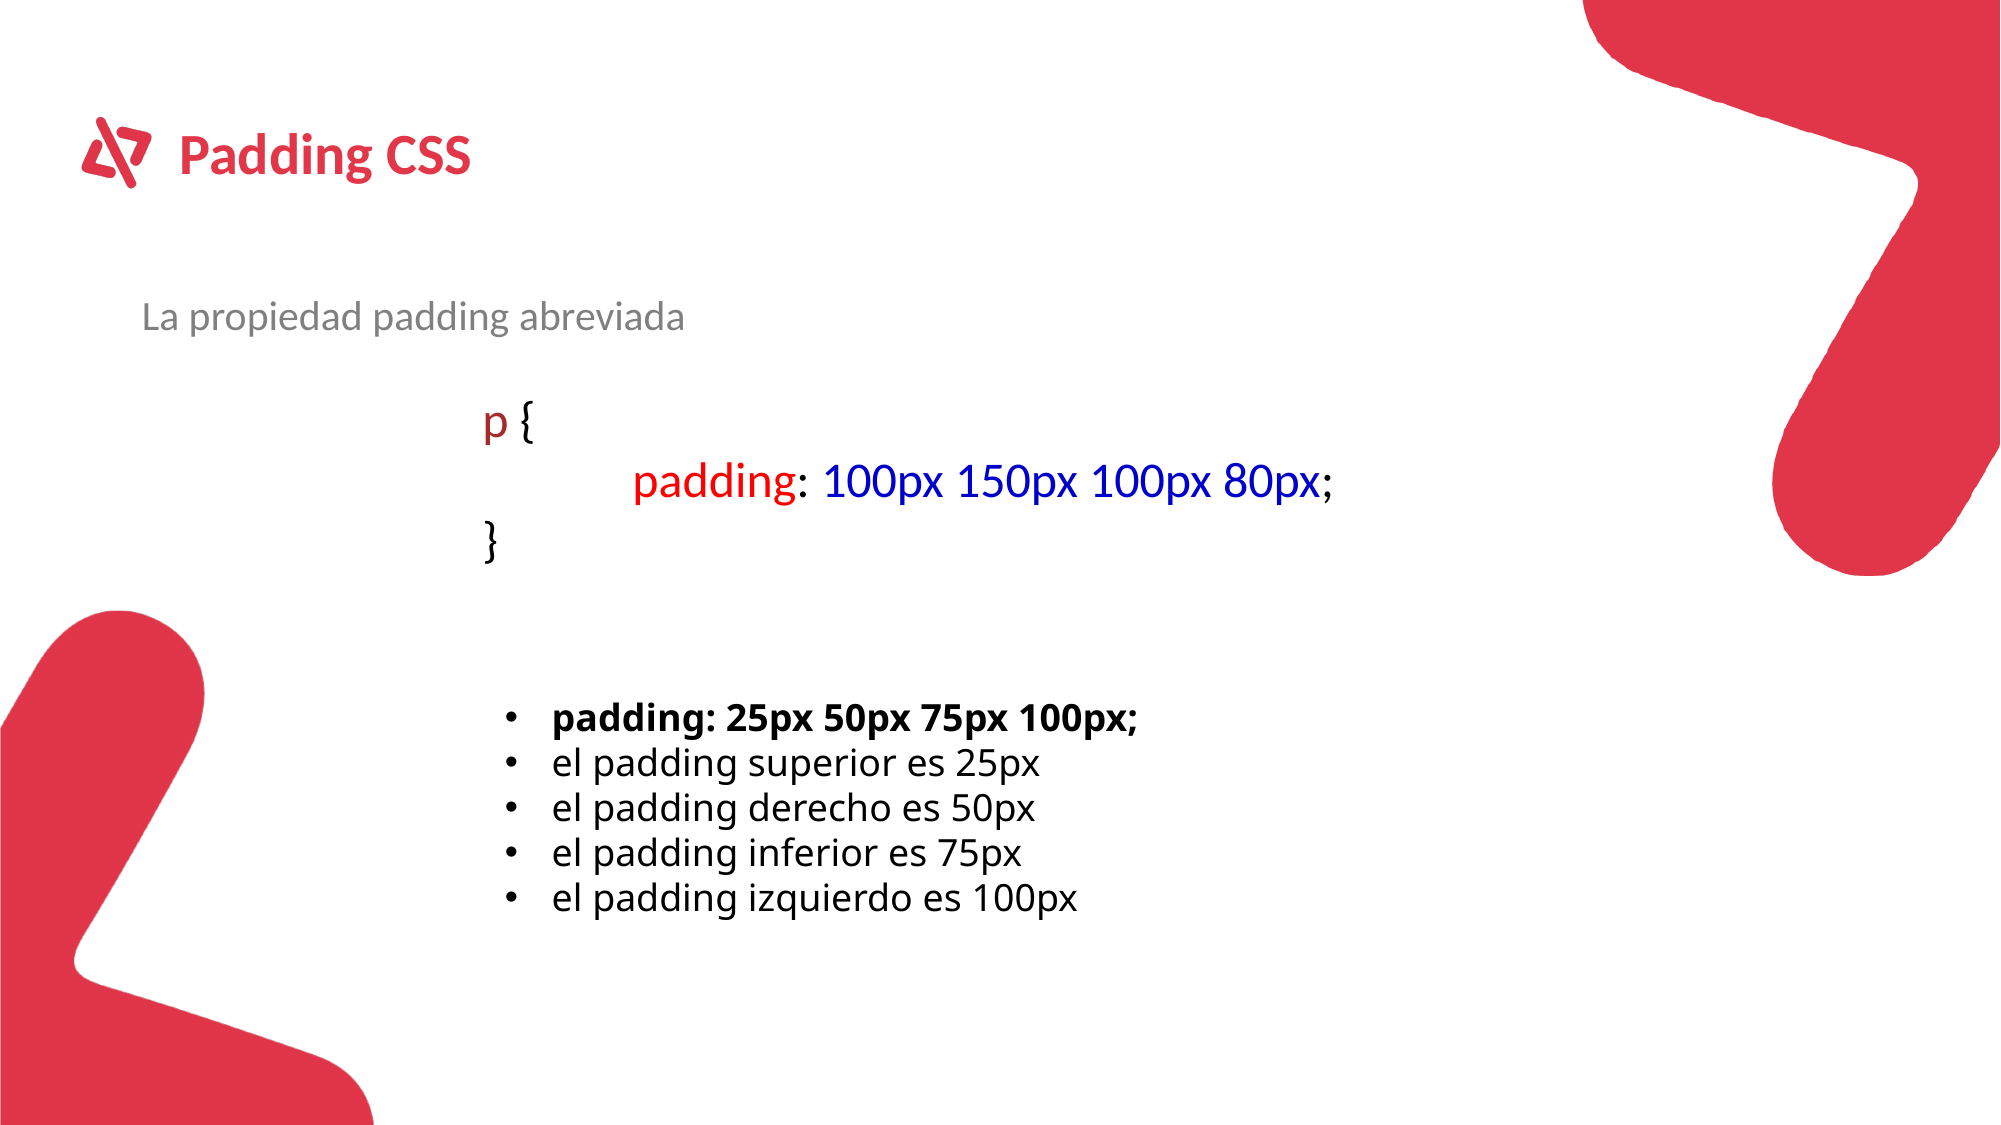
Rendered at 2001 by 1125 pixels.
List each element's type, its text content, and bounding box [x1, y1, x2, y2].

text_box padding: 25px 50px 75px 100px; el padding superior es 25px el padding derecho es 50px el padding inferior es 75px el padding izquierdo es 100px [489, 686, 1490, 927]
text_box La propiedad padding abreviada [127, 281, 702, 347]
picture [1582, 0, 2000, 576]
picture [63, 108, 165, 197]
text_box p { padding: 100px 150px 100px 80px; } [467, 380, 1468, 576]
picture [0, 610, 374, 1125]
text_box Padding CSS [165, 108, 1459, 194]
